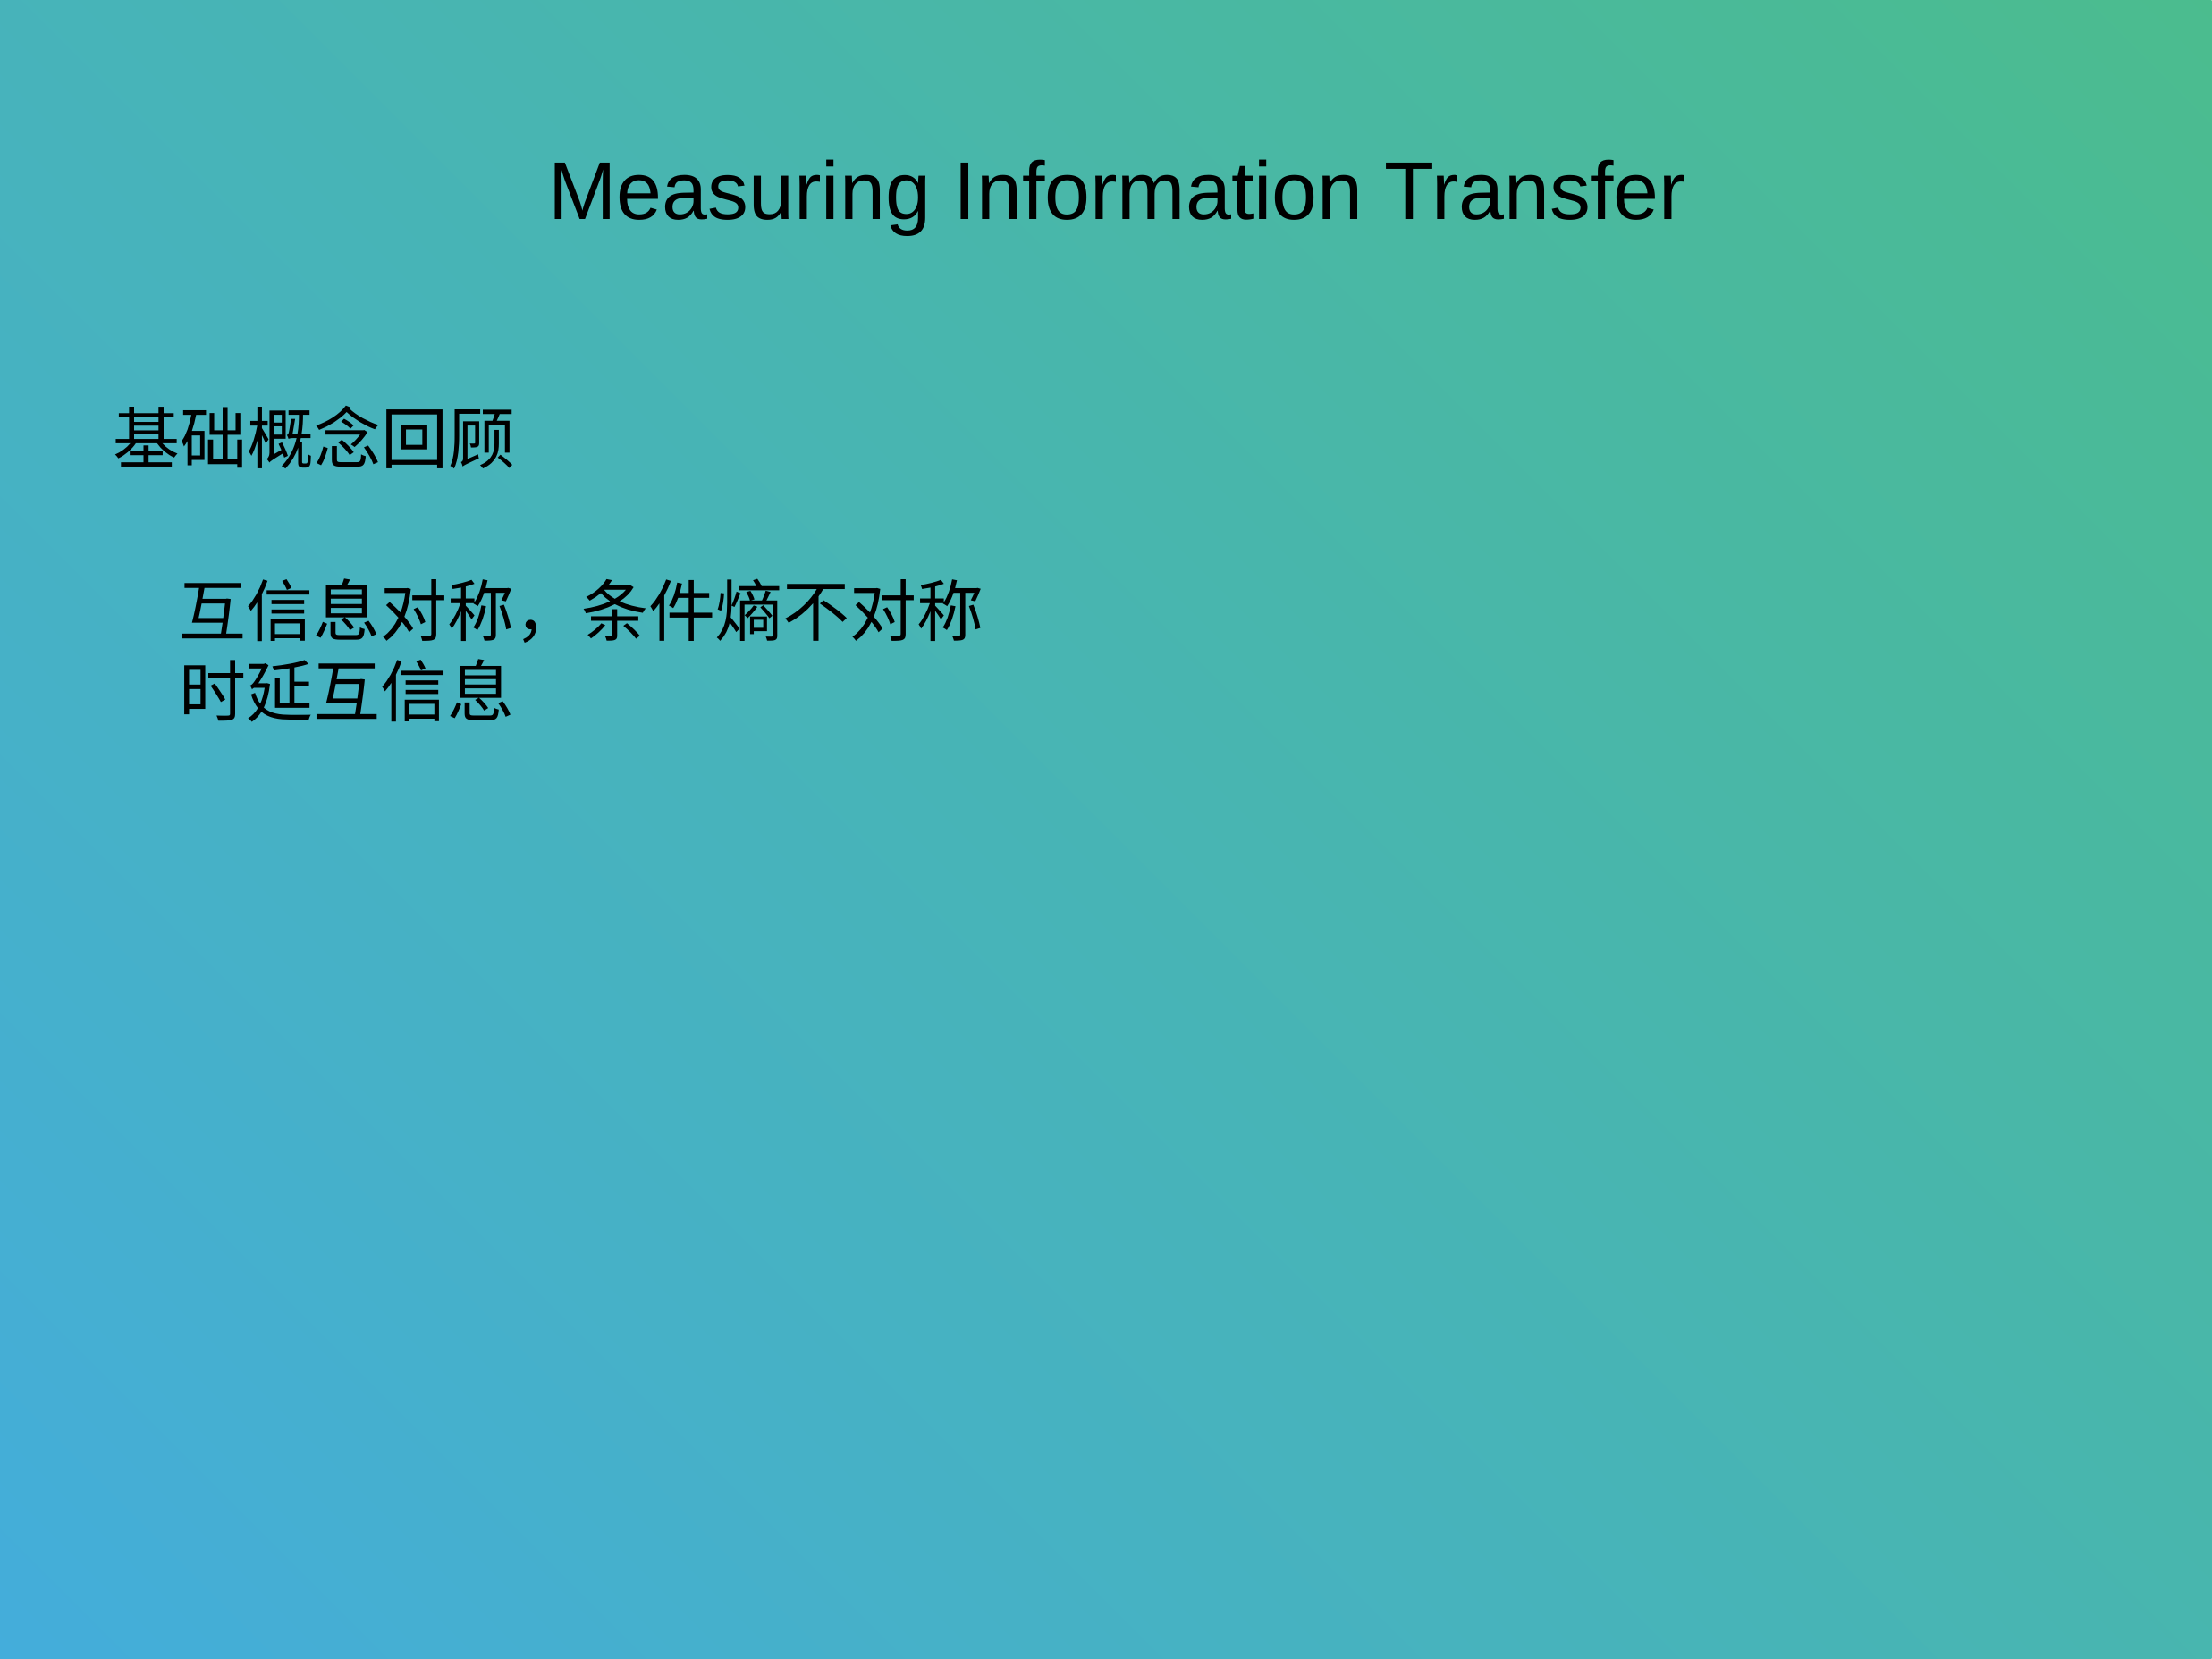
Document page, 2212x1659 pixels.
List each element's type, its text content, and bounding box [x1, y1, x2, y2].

text_box Measuring Information Transfer [535, 131, 1811, 479]
text_box 基础概念回顾 [99, 389, 529, 484]
text_box 互信息对称，条件熵不对称 时延互信息 [165, 562, 1058, 818]
